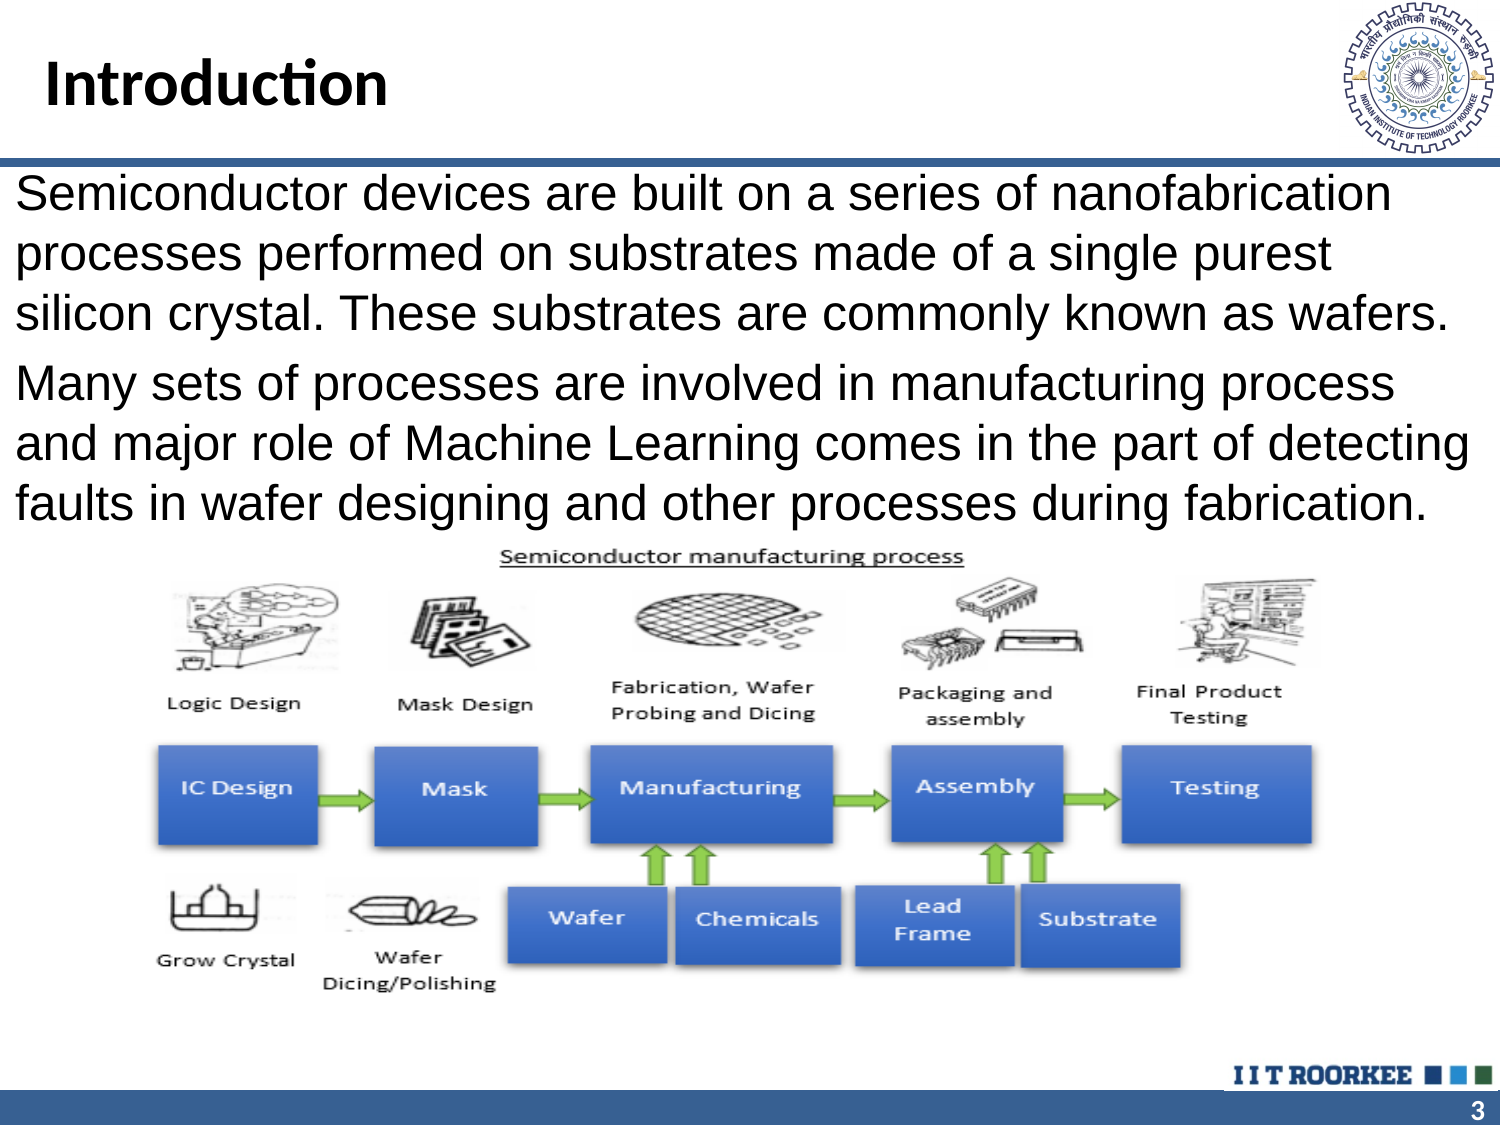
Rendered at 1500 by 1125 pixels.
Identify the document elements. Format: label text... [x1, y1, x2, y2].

picture [1339, 0, 1500, 158]
picture [69, 533, 1388, 1018]
picture [1224, 1057, 1498, 1091]
title Introduction [29, 33, 1185, 125]
list Semiconductor devices are built on a series of nanofabrication processes performed on substrates made of a single purest silicon crystal. These substrates are commonly known as wafers. Many sets of processes are involved in manufacturing process and major role of Machine Learning comes in the part of detecting faults in wafer designing and other processes during fabrication. [0, 153, 1495, 1047]
